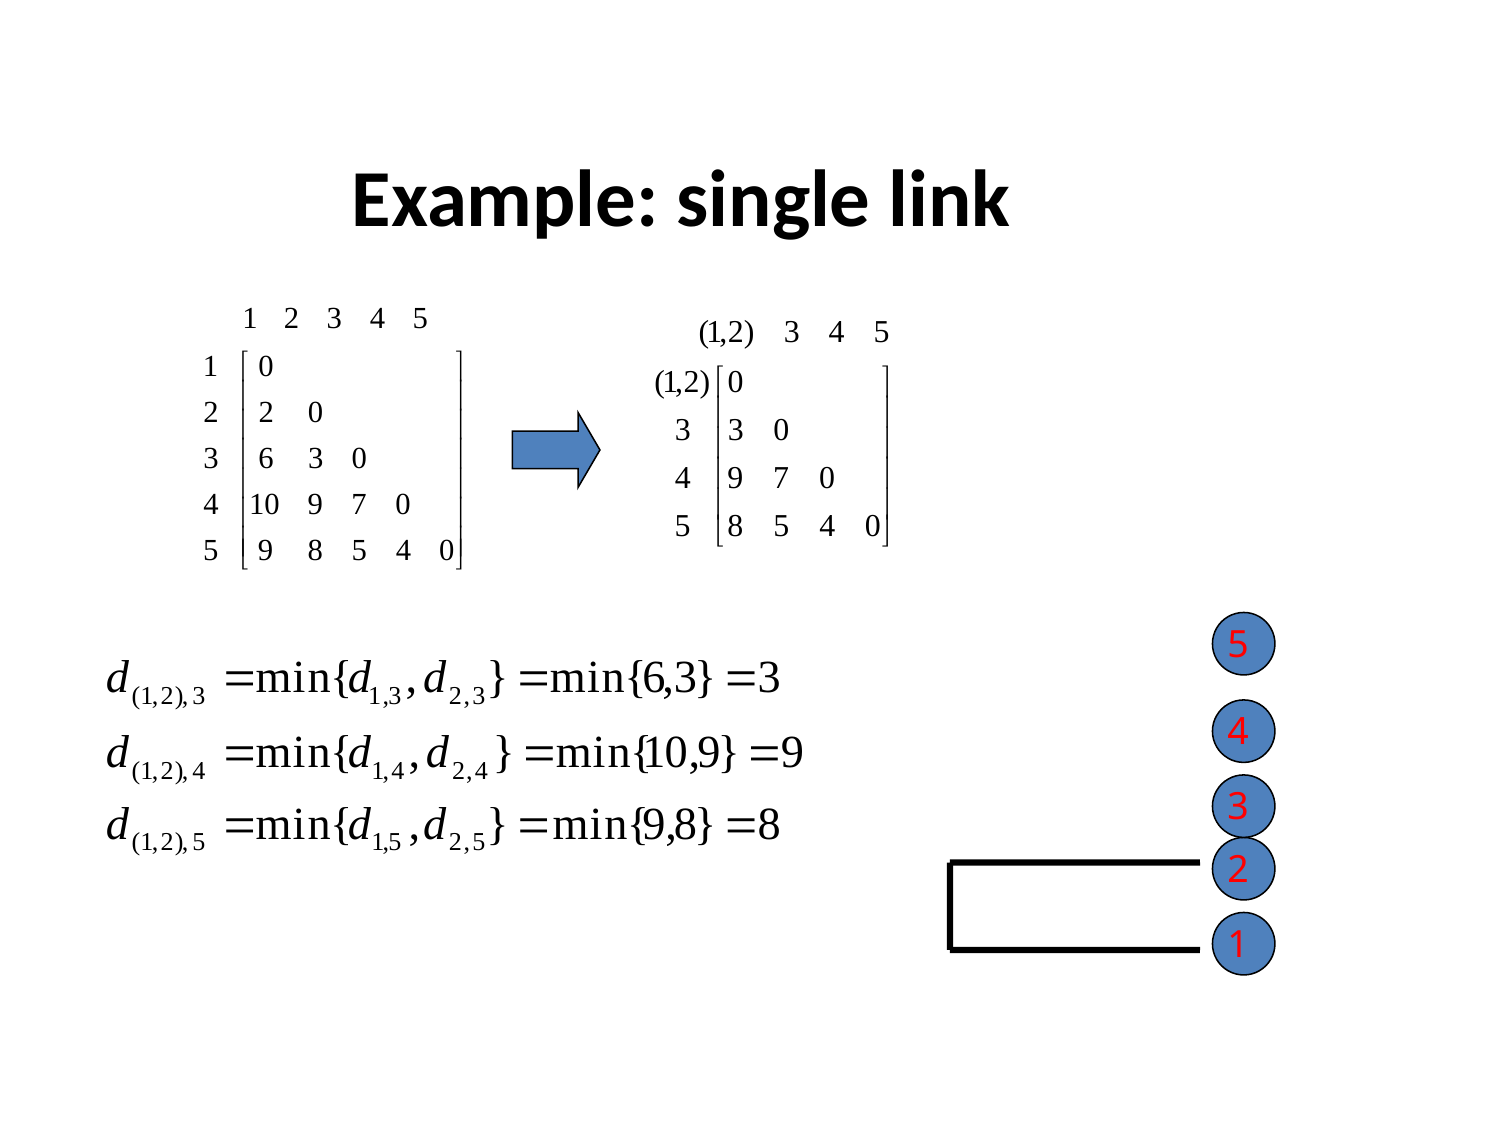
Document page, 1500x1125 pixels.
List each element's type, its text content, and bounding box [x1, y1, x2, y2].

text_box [99, 649, 813, 871]
text_box 1 [1212, 912, 1263, 973]
text_box 5 [1212, 612, 1263, 673]
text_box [649, 312, 901, 553]
title Example: single link [37, 137, 1325, 250]
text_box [198, 299, 474, 576]
text_box 3 [1212, 774, 1288, 835]
text_box [1263, 919, 1275, 969]
text_box 4 [1212, 699, 1288, 760]
text_box 2 [1212, 837, 1300, 898]
text_box [512, 412, 600, 488]
text_box [1263, 619, 1275, 669]
